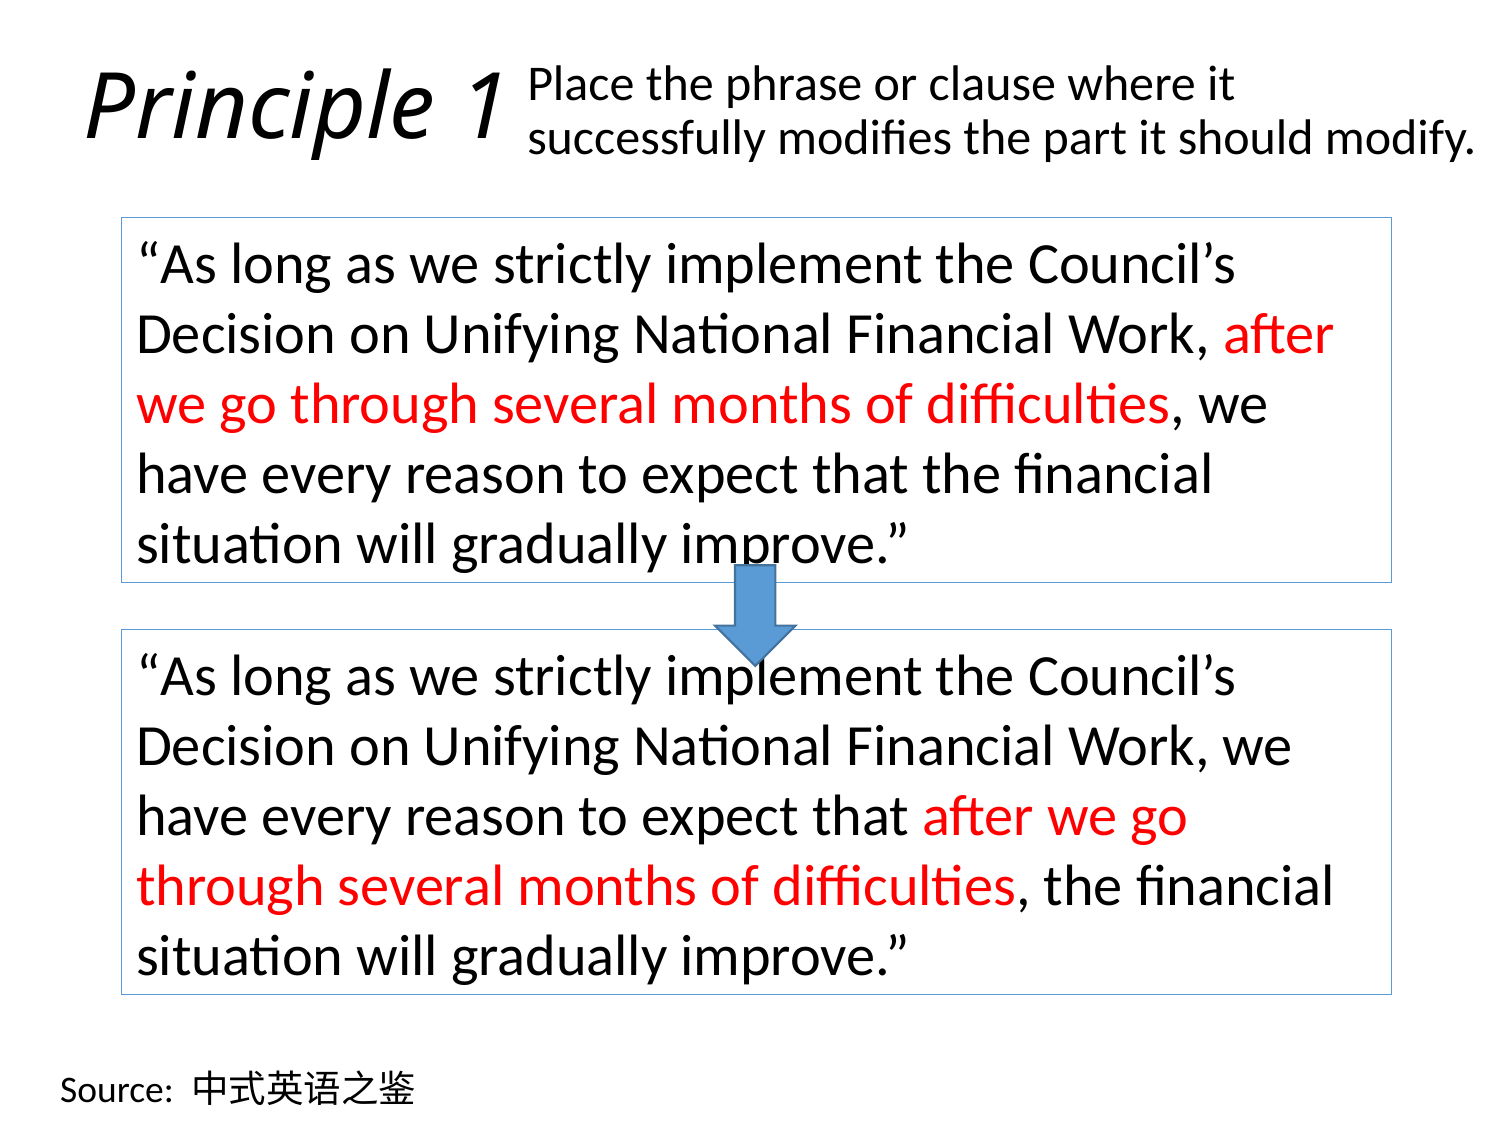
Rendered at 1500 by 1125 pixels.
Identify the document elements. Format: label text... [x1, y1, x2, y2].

text_box [712, 564, 799, 668]
text_box Source: 中式英语之鉴 [45, 1057, 671, 1118]
list Place the phrase or clause where it successfully modifies the part it should modify. [512, 50, 1500, 190]
text_box “As long as we strictly implement the Council’s Decision on Unifying National Financial Work, we have every reason to expect that after we go through several months of difficulties, the financial situation will gradually improve.” [121, 629, 1392, 995]
title Principle 1 [68, 0, 1362, 218]
text_box “As long as we strictly implement the Council’s Decision on Unifying National Financial Work, after we go through several months of difficulties, we have every reason to expect that the financial situation will gradually improve.” [121, 217, 1392, 583]
